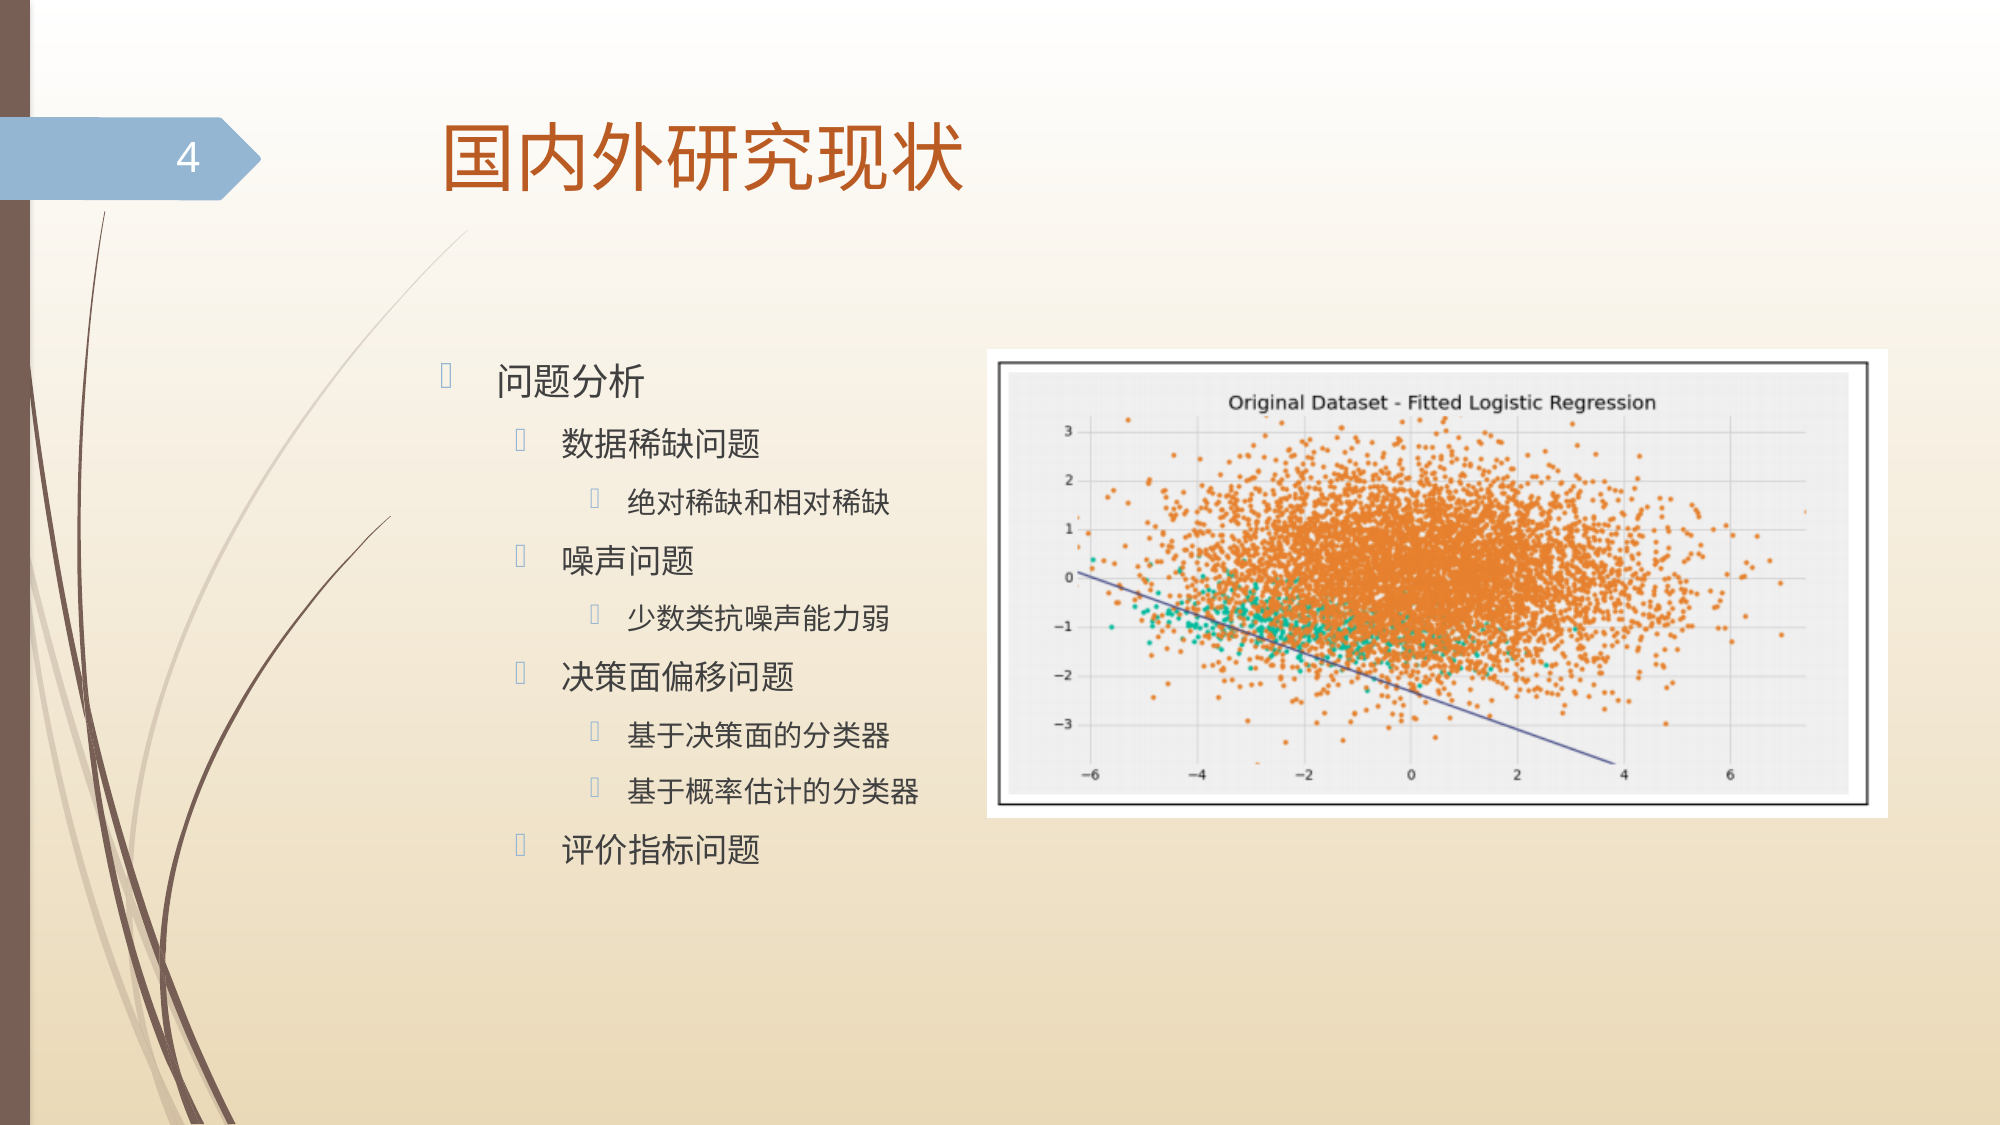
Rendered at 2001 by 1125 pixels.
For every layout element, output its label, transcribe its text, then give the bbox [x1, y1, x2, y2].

list 问题分析 数据稀缺问题 绝对稀缺和相对稀缺 噪声问题 少数类抗噪声能力弱 决策面偏移问题 基于决策面的分类器 基于概率估计的分类器 评价指标问题 [424, 350, 1888, 970]
slide_number 4 [87, 129, 216, 190]
title 国内外研究现状 [425, 102, 1888, 313]
picture [987, 349, 1888, 818]
